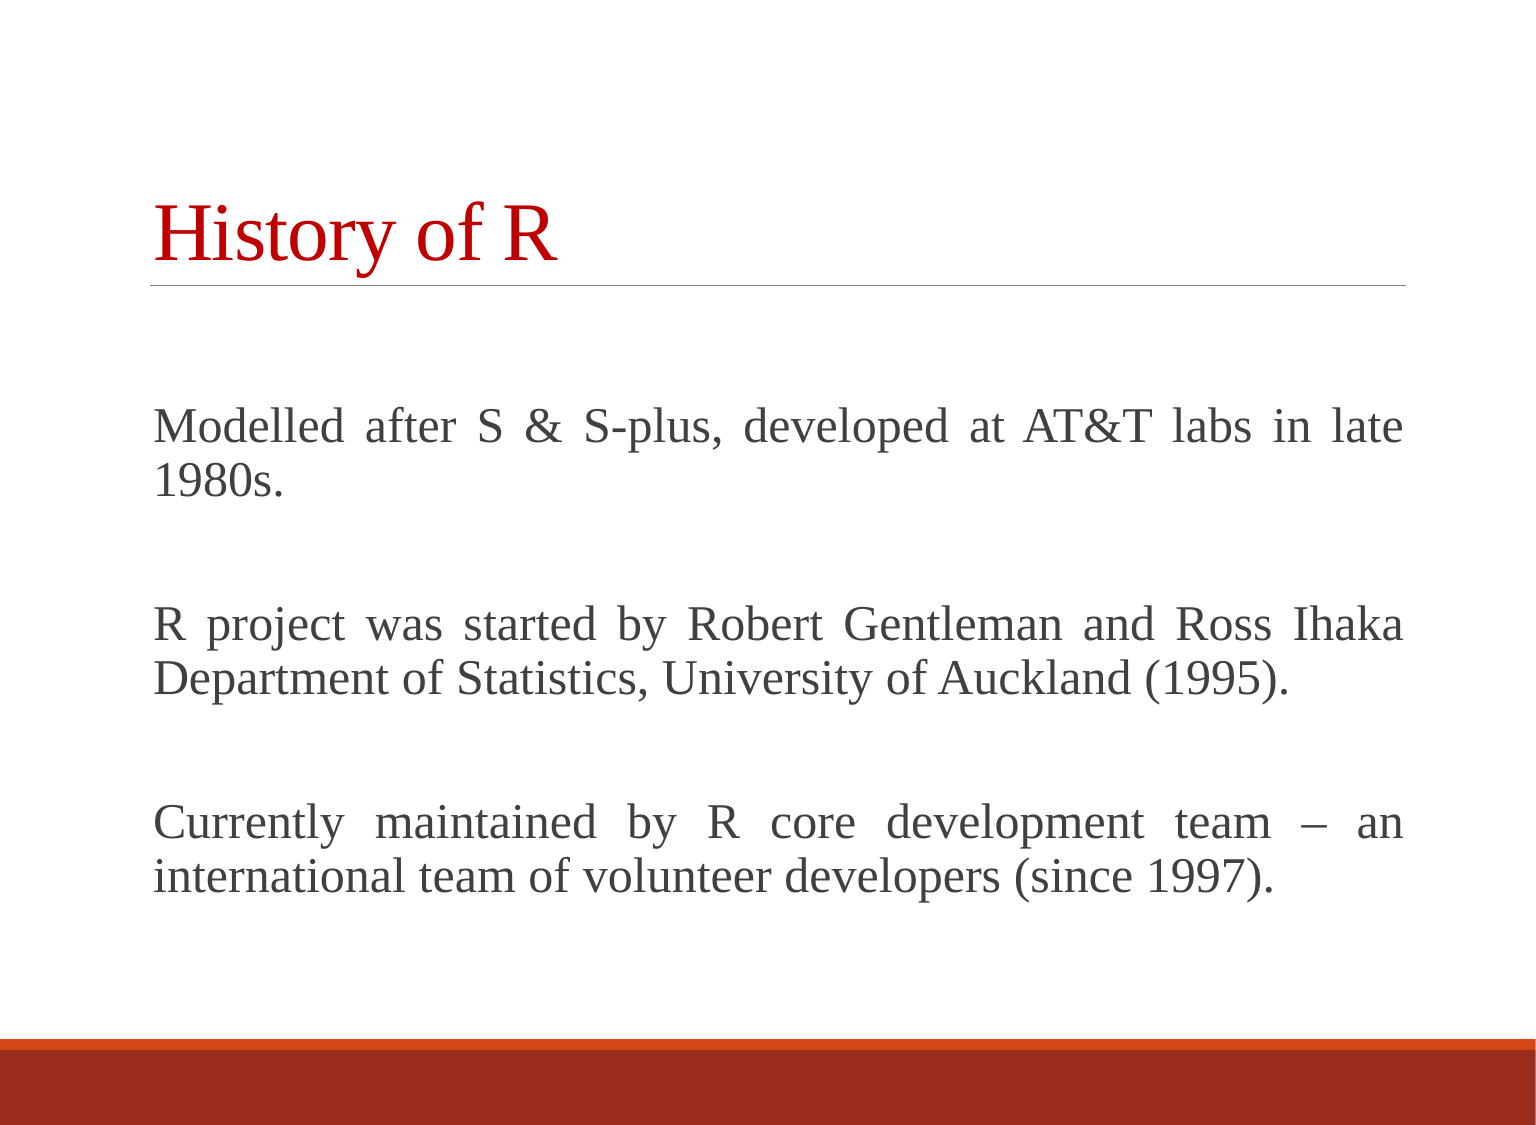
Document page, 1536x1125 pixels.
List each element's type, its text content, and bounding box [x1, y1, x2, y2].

title History of R [138, 47, 1406, 285]
list Modelled after S & S-plus, developed at AT&T labs in late 1980s. R project was started by Robert Gentleman and Ross Ihaka Department of Statistics, University of Auckland (1995). Currently maintained by R core development team – an international team of volunteer developers (since 1997). [138, 302, 1406, 963]
